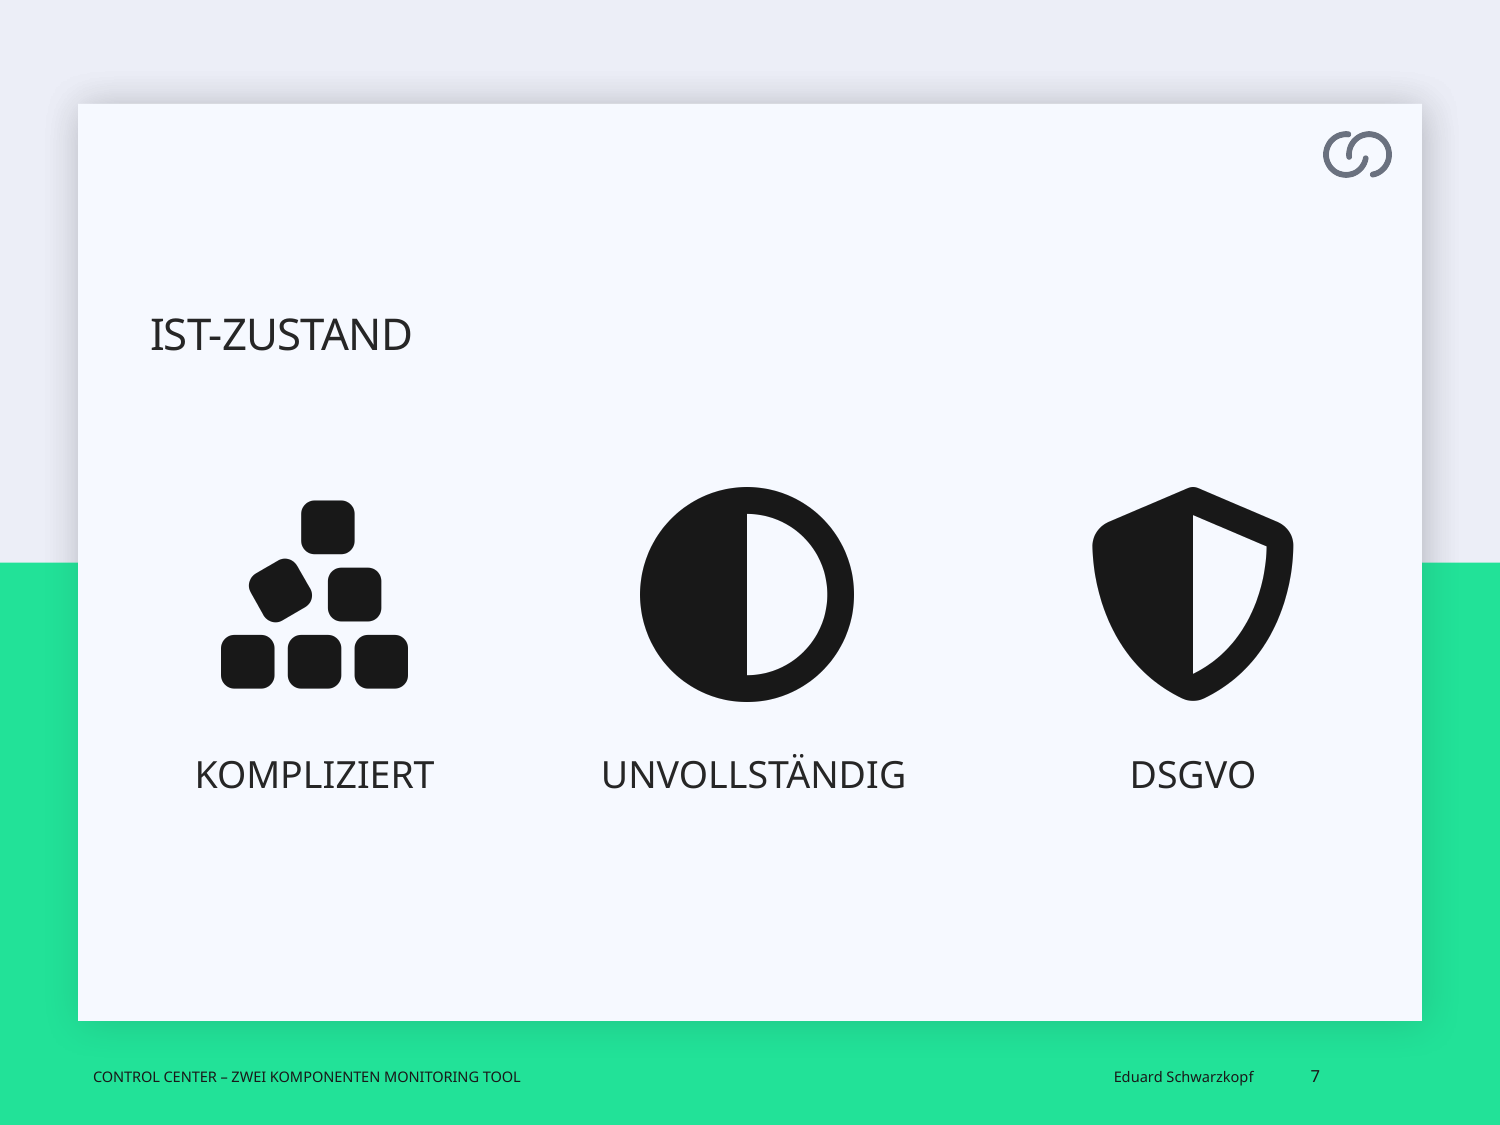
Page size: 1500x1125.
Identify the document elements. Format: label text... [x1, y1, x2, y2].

list DSGVO [1013, 726, 1373, 822]
slide_number Eduard Schwarzkopf [954, 1047, 1273, 1107]
title Ist-zustand [135, 256, 1373, 416]
list Unvollständig [574, 726, 934, 822]
picture [220, 487, 409, 702]
footer Control Center – zwei komponenten Monitoring Tool [78, 1047, 917, 1107]
picture [1323, 131, 1392, 178]
list Kompliziert [135, 726, 495, 822]
slide_number 7 [1295, 1047, 1392, 1107]
picture [639, 487, 855, 702]
picture [1085, 487, 1300, 702]
